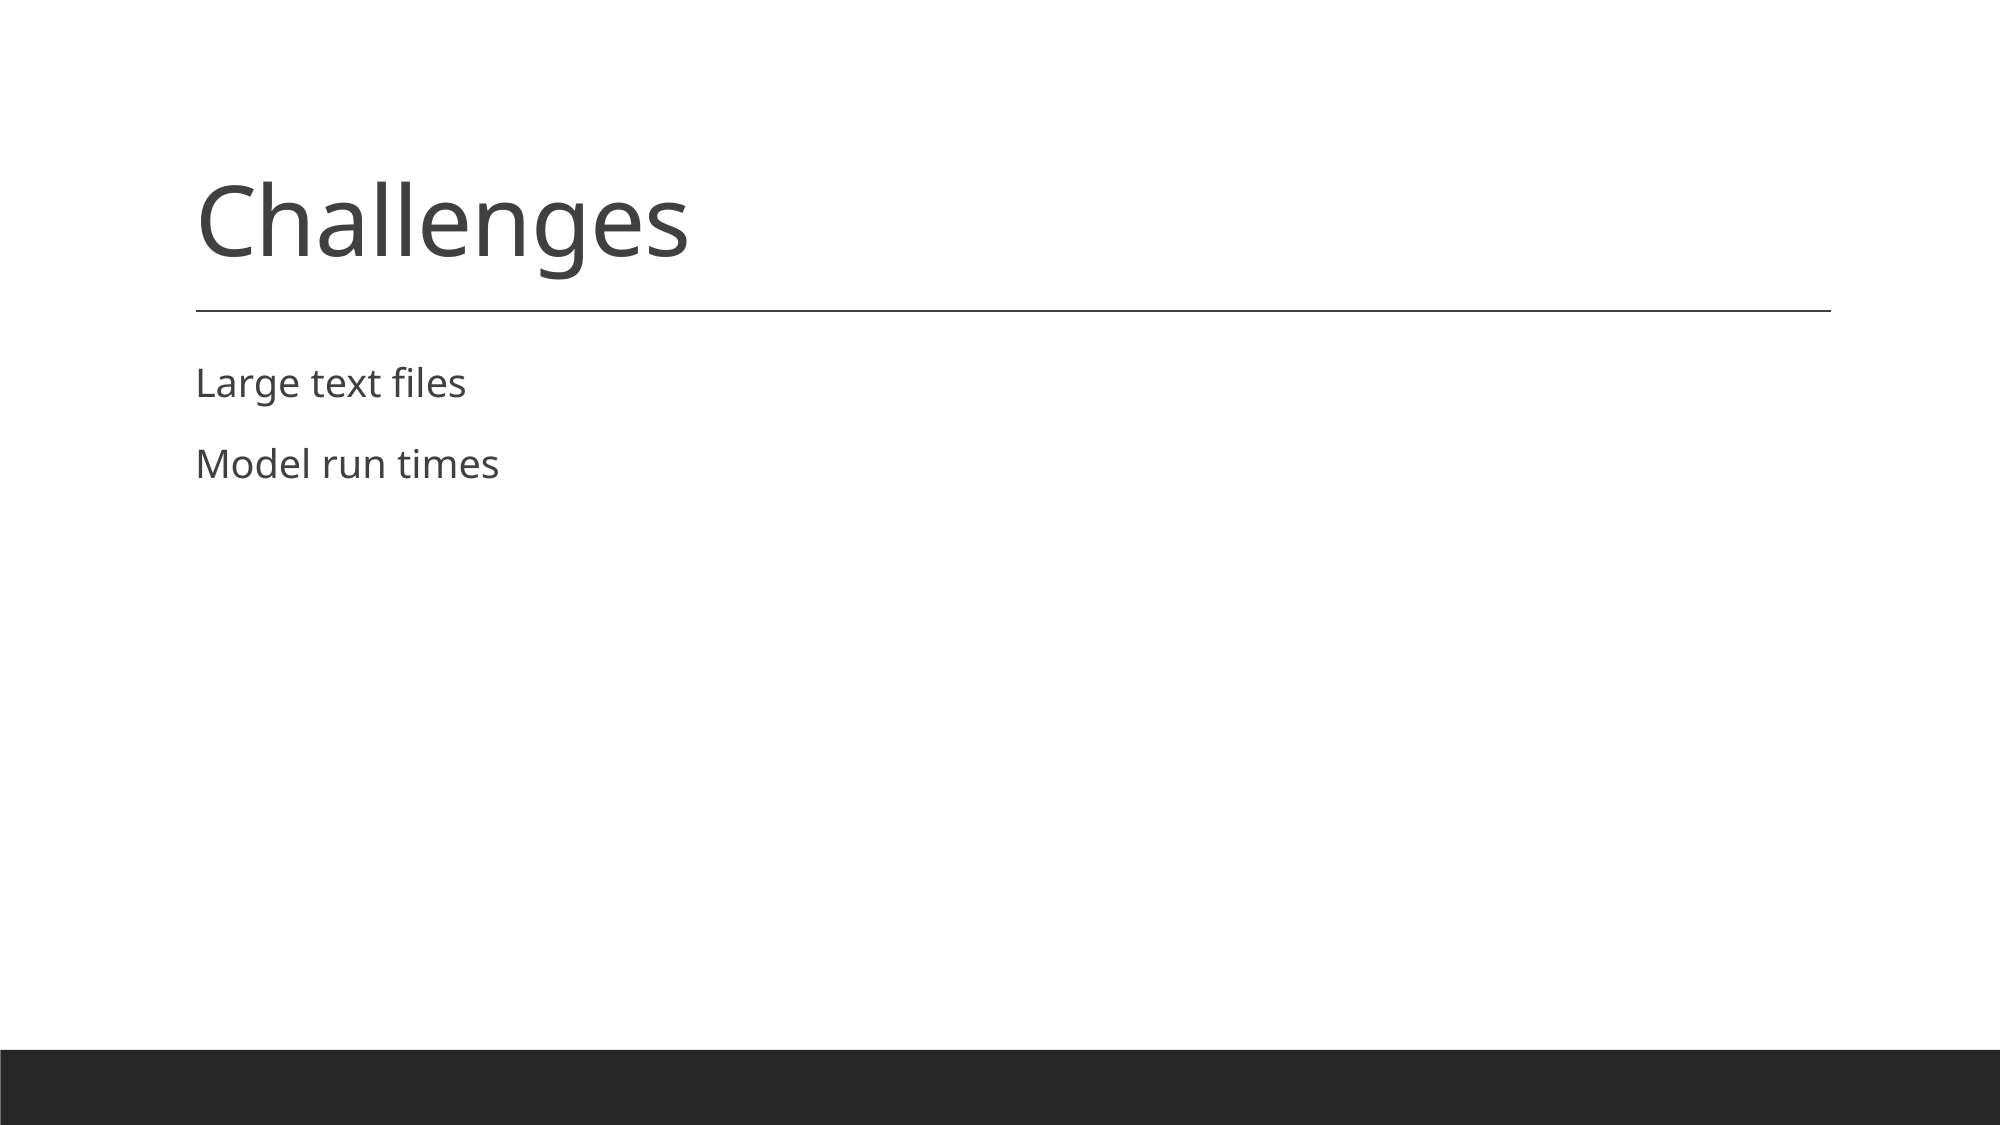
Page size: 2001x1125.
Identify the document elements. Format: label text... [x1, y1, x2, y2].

list Large text files Model run times [180, 345, 1830, 963]
title Challenges [180, 47, 1830, 285]
